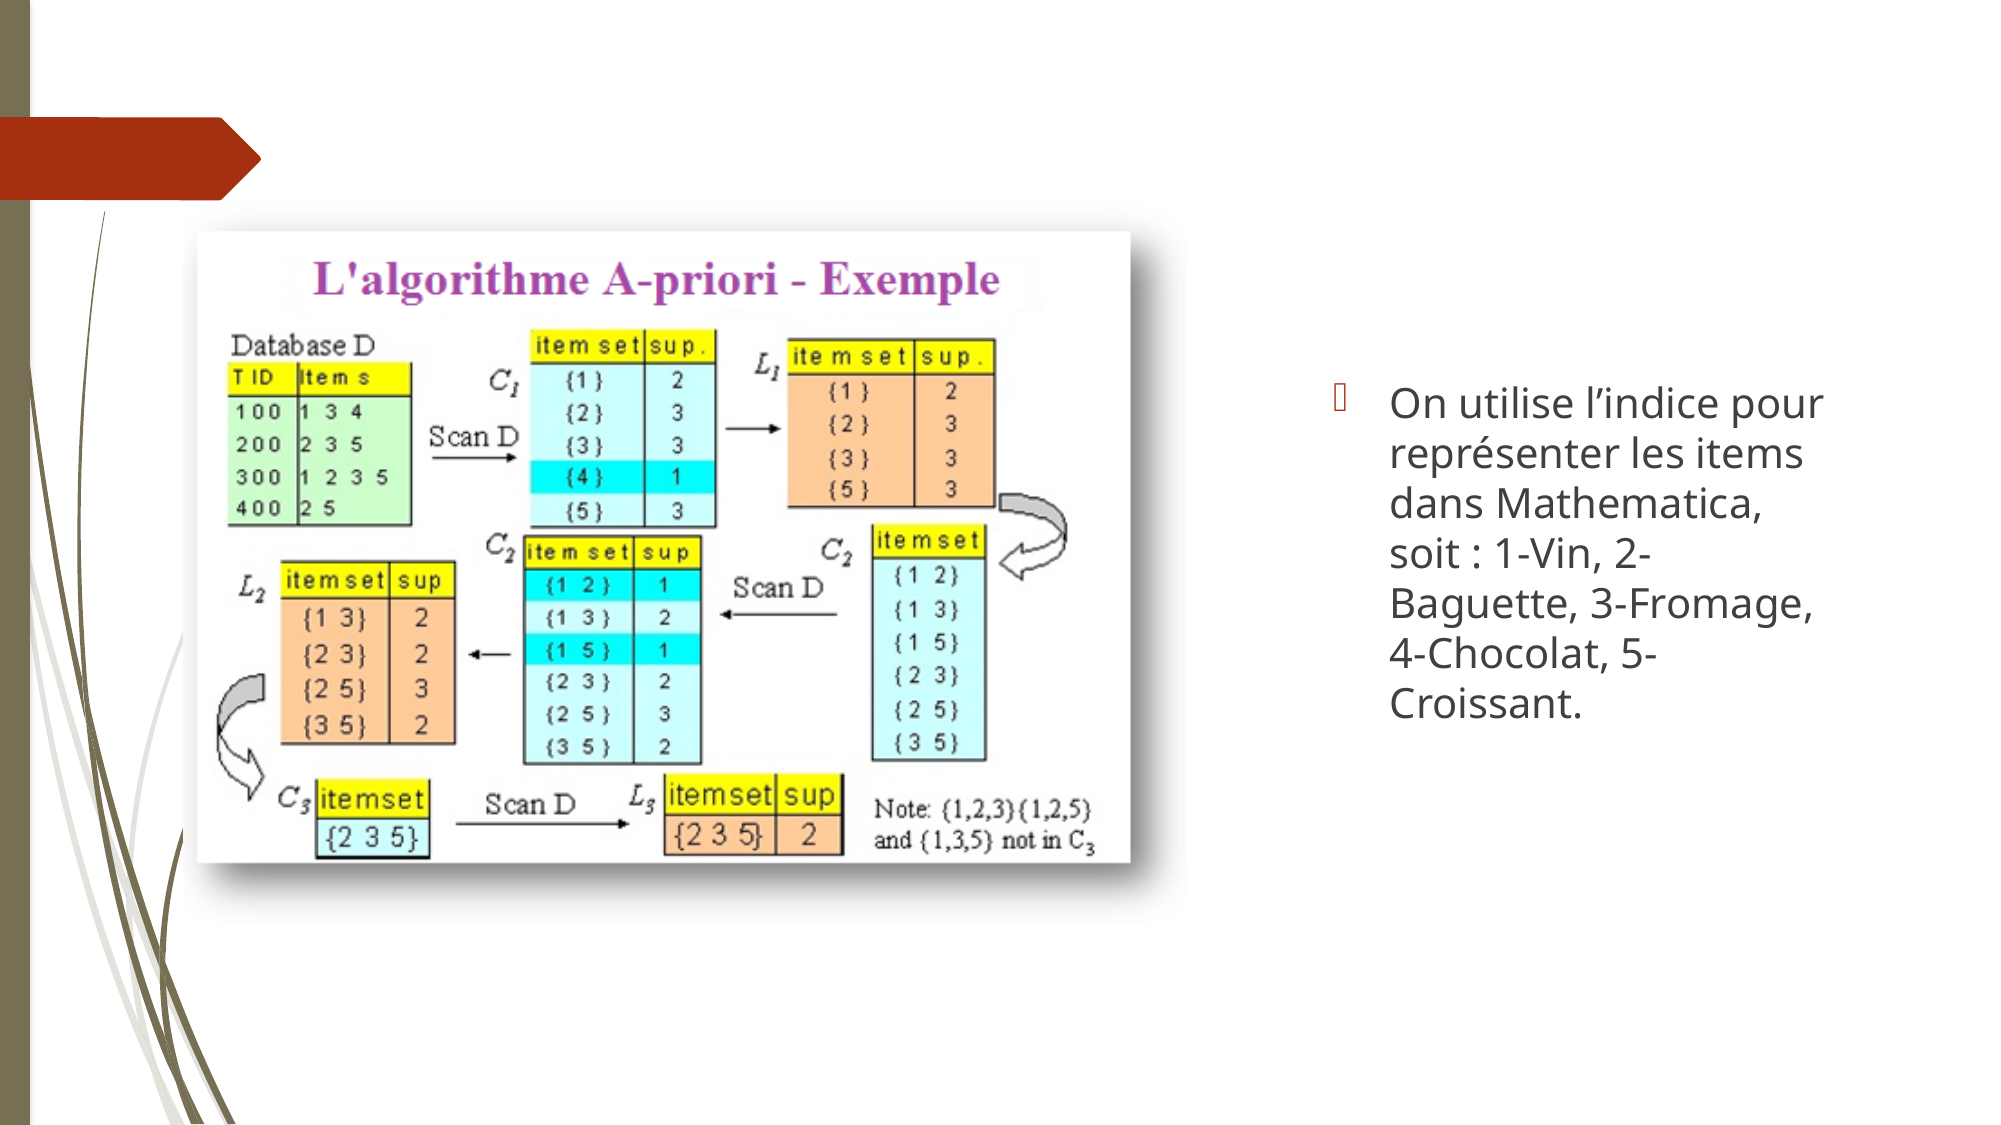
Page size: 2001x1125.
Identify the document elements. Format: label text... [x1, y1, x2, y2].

picture [183, 200, 1187, 924]
list On utilise l’indice pour représenter les items dans Mathematica, soit : 1-Vin, 2-Baguette, 3-Fromage, 4-Chocolat, 5-Croissant. [1318, 369, 1857, 950]
